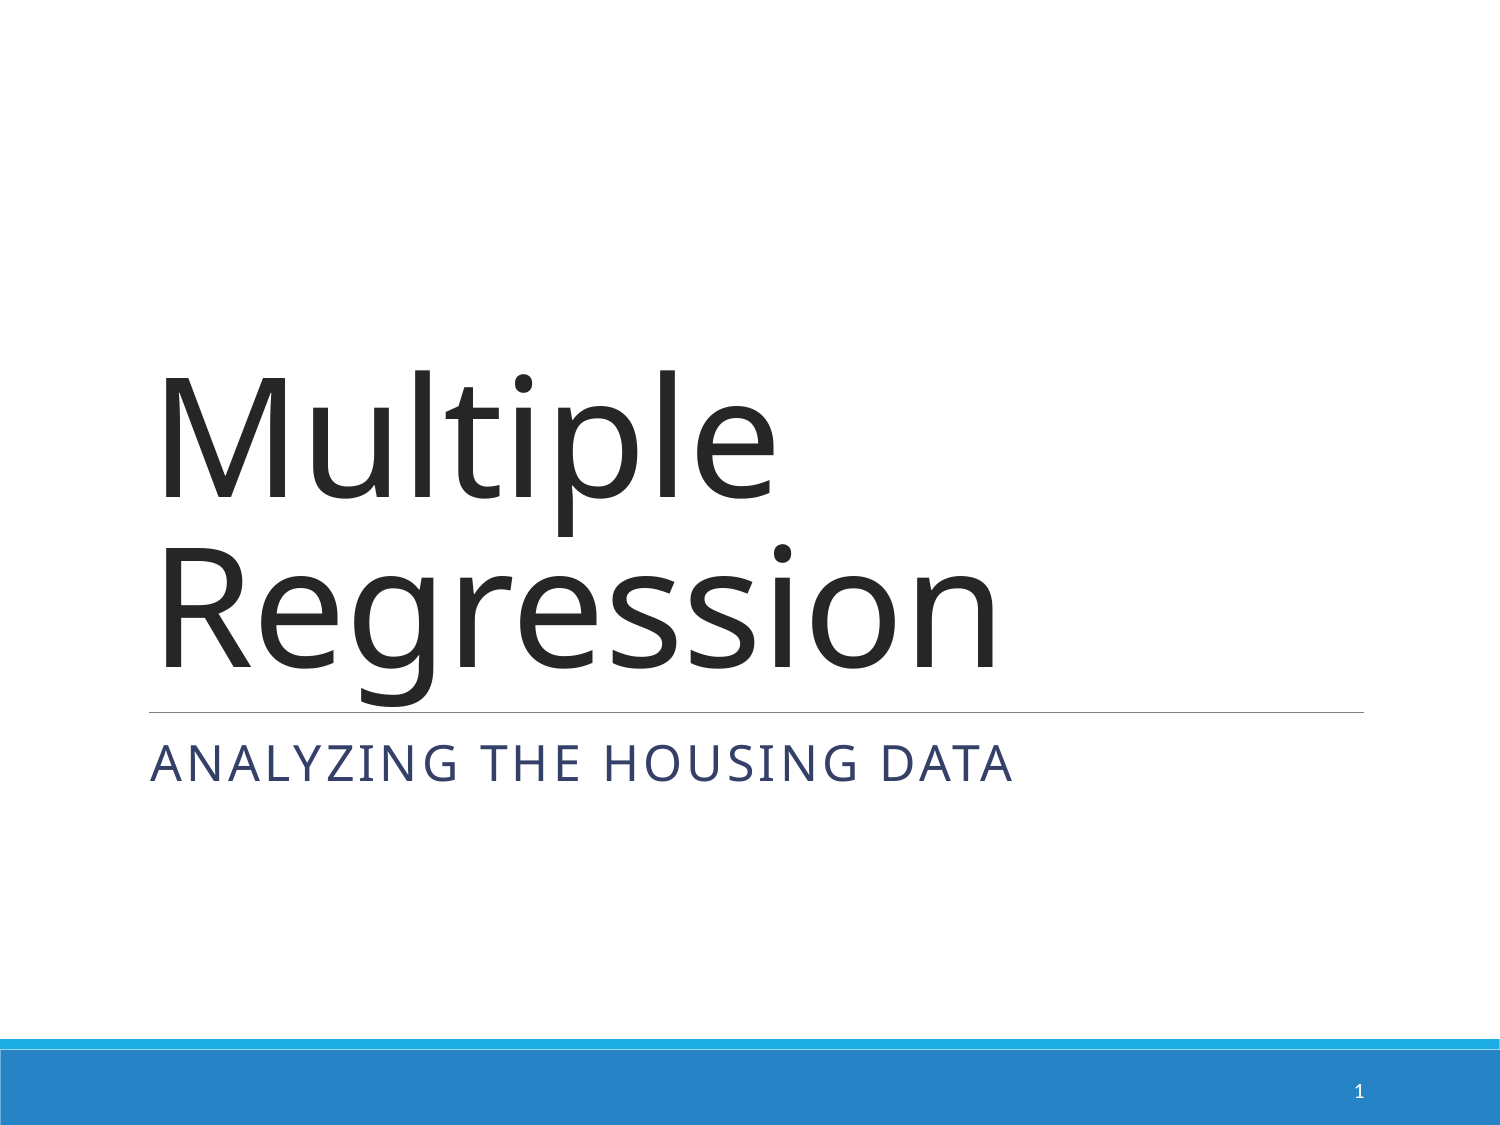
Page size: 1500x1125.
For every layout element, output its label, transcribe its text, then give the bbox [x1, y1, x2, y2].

subtitle Analyzing the housing data [135, 730, 1373, 919]
title Multiple Regression [135, 124, 1373, 710]
slide_number 1 [1218, 1059, 1380, 1120]
